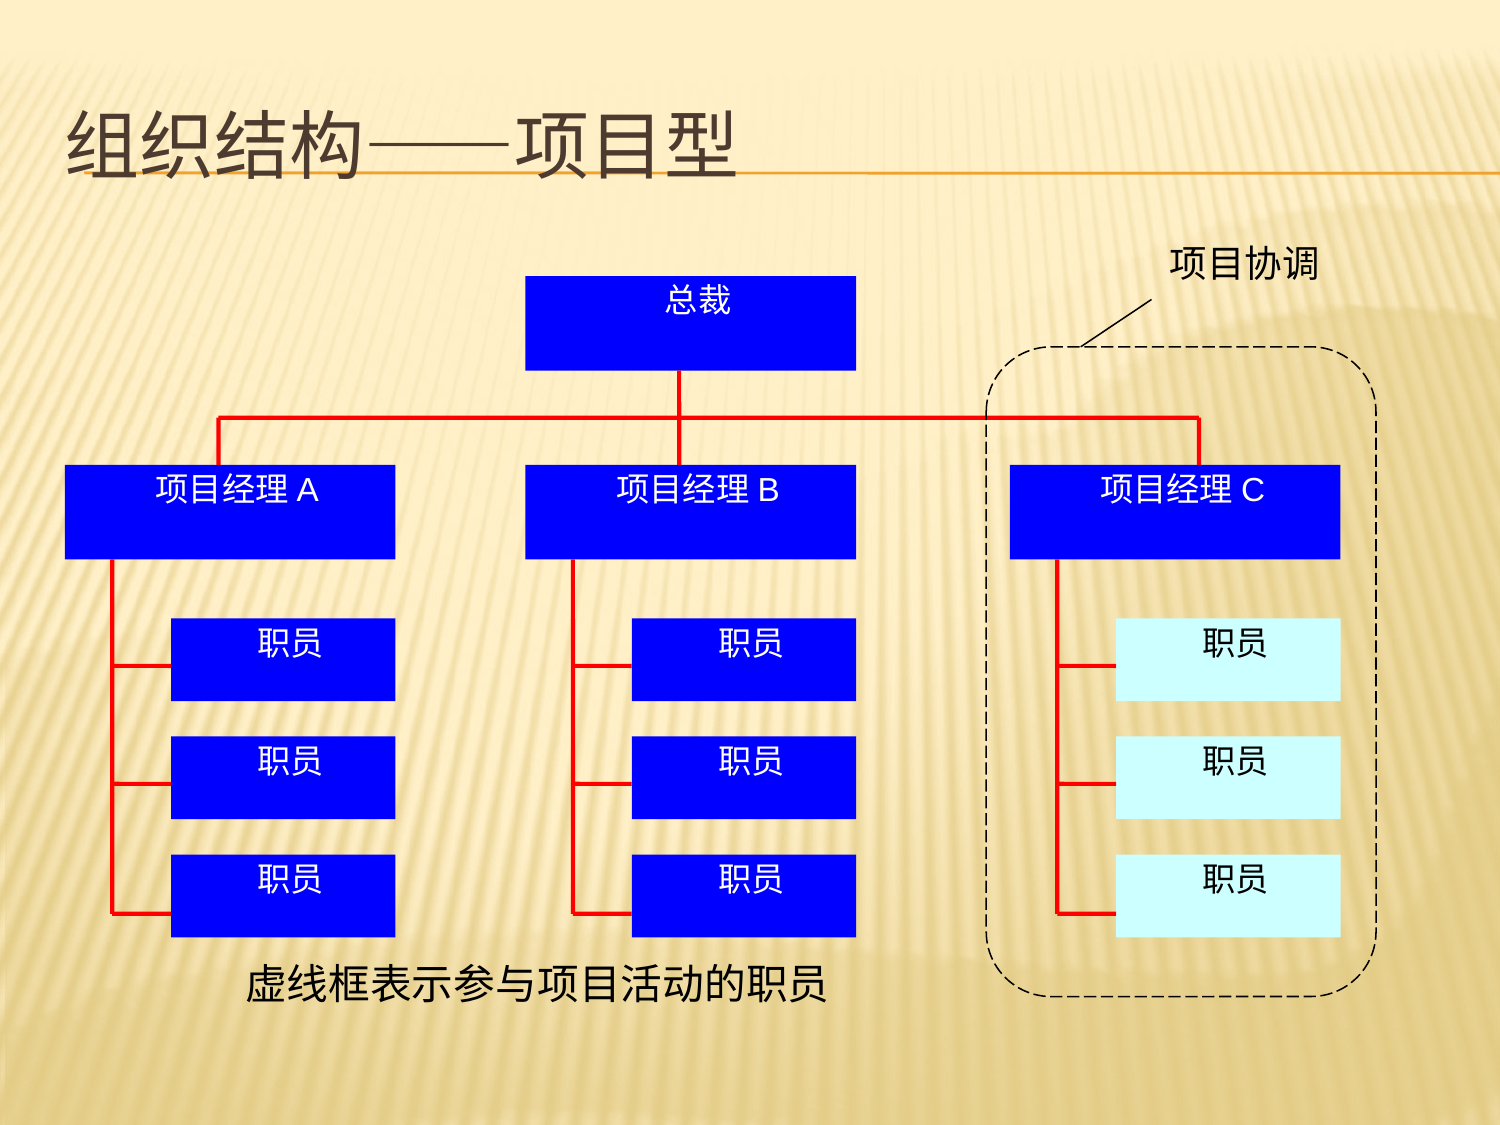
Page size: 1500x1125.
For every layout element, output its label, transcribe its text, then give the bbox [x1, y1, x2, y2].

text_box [64, 232, 1426, 1021]
title 组织结构——项目型 [50, 75, 1475, 213]
